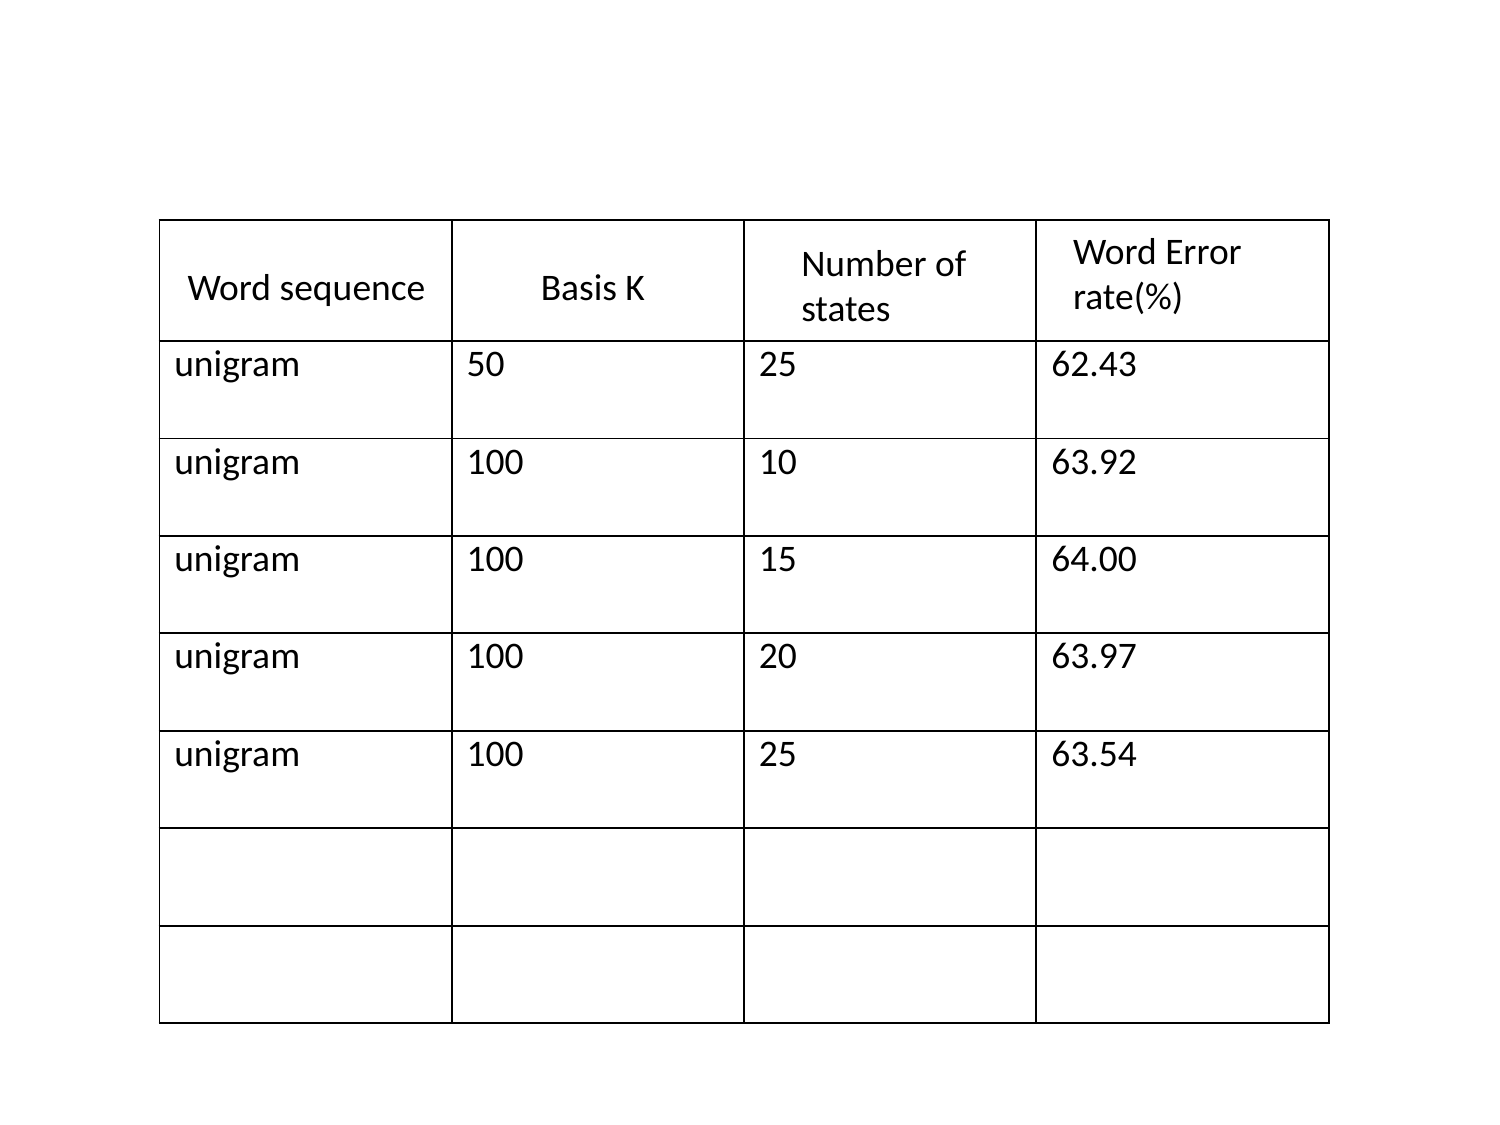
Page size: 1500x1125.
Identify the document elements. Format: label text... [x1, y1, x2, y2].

table_header [453, 221, 743, 340]
table_header [1037, 221, 1328, 340]
table_cell 25 [745, 342, 1035, 438]
table_cell [1037, 927, 1328, 1022]
table_header [160, 221, 451, 340]
table_cell 100 [453, 537, 743, 632]
table_cell 62.43 [1037, 342, 1328, 438]
text_box Number of states [786, 231, 991, 337]
table_header [745, 221, 1035, 340]
table_cell [745, 927, 1035, 1022]
text_box Basis K [526, 255, 661, 315]
table_cell [160, 829, 451, 925]
table_cell 63.97 [1037, 634, 1328, 730]
table_cell 50 [453, 342, 743, 438]
table_cell 15 [745, 537, 1035, 632]
table_cell 20 [745, 634, 1035, 730]
table_cell [1037, 829, 1328, 925]
table_cell 100 [453, 439, 743, 535]
table_cell 25 [745, 732, 1035, 827]
table_cell [160, 927, 451, 1022]
table_cell unigram [160, 634, 451, 730]
table_cell 64.00 [1037, 537, 1328, 632]
table_cell 63.54 [1037, 732, 1328, 827]
table_cell [453, 927, 743, 1022]
table_cell [453, 829, 743, 925]
table_cell 100 [453, 634, 743, 730]
table_cell [745, 829, 1035, 925]
text_box Word sequence [172, 255, 441, 315]
table_cell unigram [160, 732, 451, 827]
table_cell 63.92 [1037, 439, 1328, 535]
table_cell 10 [745, 439, 1035, 535]
text_box Word Error rate(%) [1058, 219, 1266, 325]
table_cell 100 [453, 732, 743, 827]
table_cell unigram [160, 439, 451, 535]
table_cell unigram [160, 342, 451, 438]
table_cell unigram [160, 537, 451, 632]
